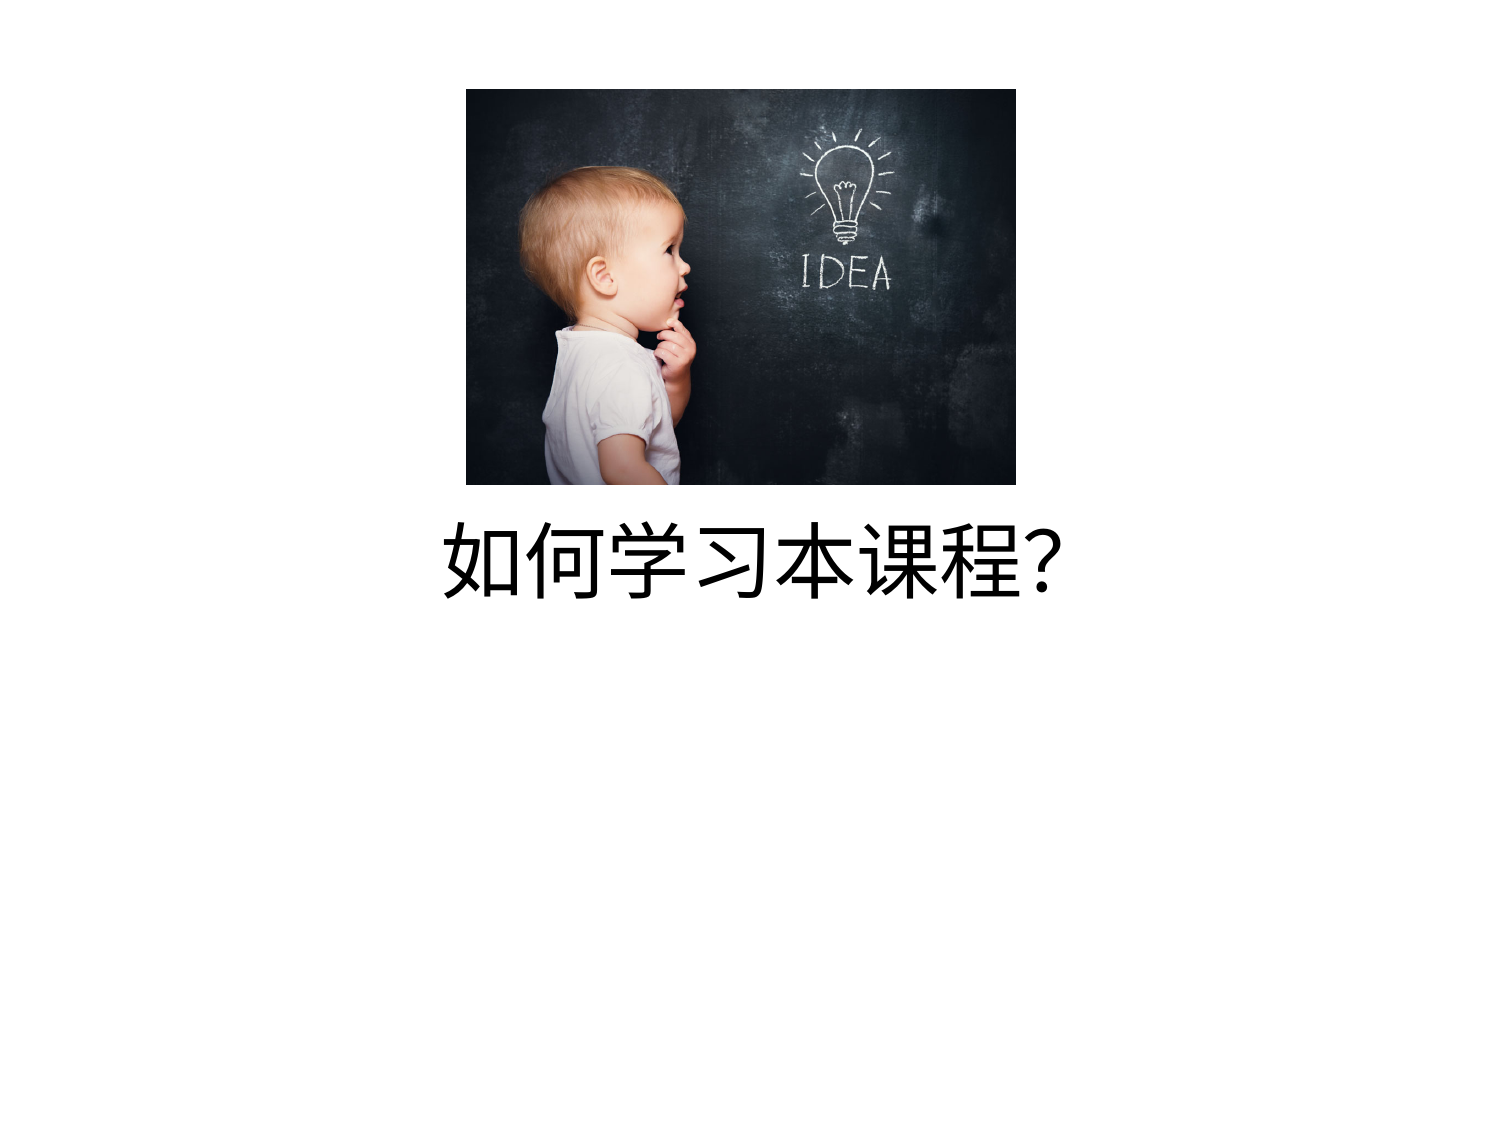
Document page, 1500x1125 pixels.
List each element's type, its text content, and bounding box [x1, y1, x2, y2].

picture [466, 89, 1016, 485]
title 如何学习本课程？ [183, 491, 1364, 627]
